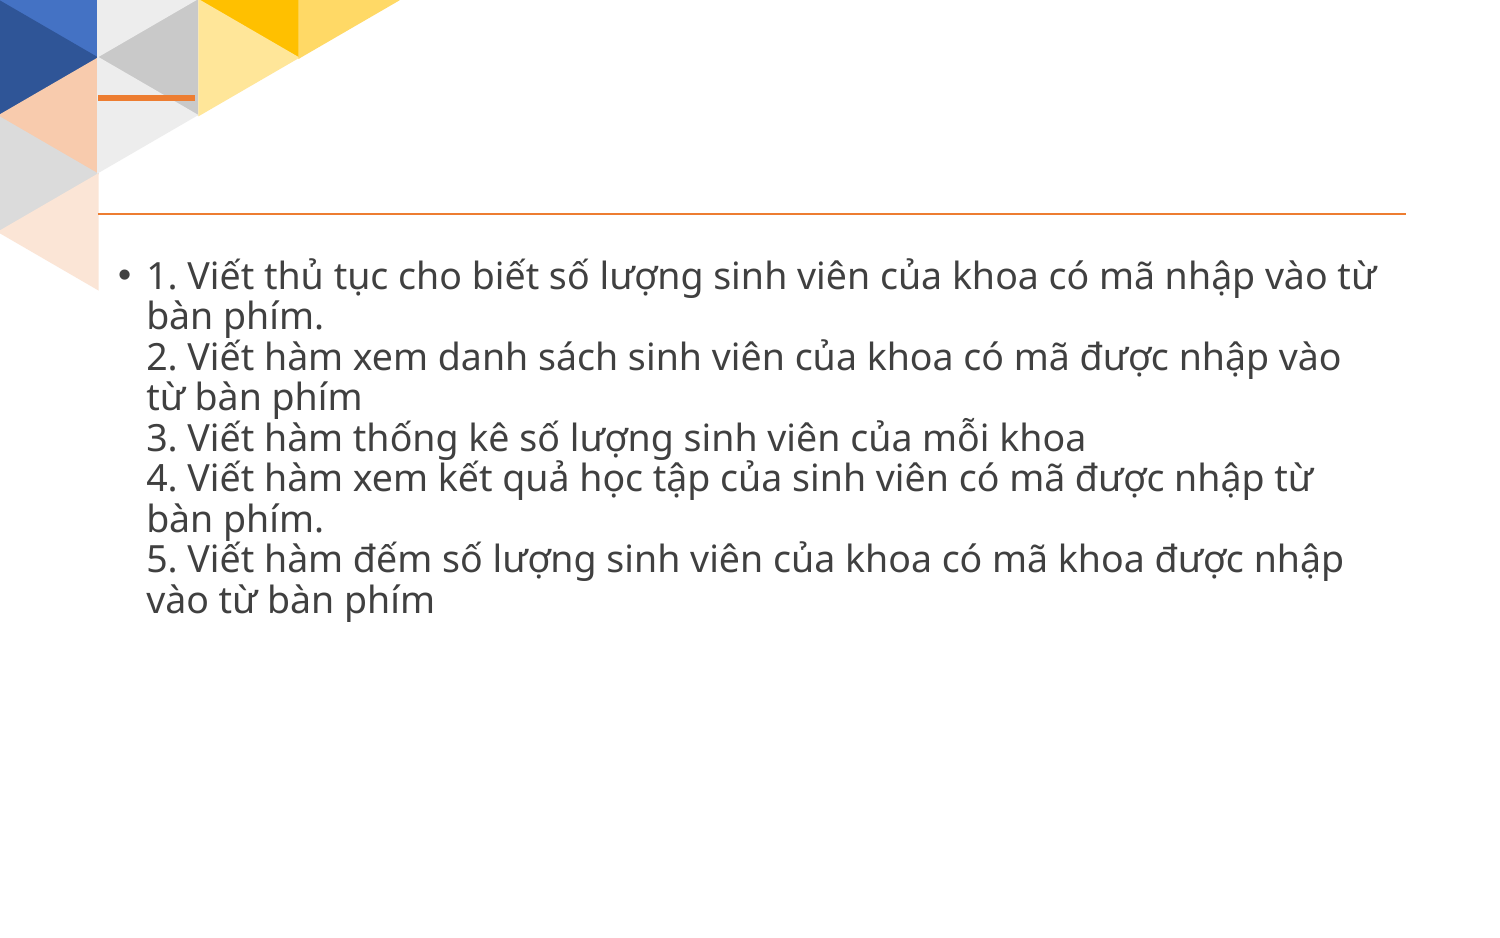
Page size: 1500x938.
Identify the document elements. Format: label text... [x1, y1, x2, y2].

list 1. Viết thủ tục cho biết số lượng sinh viên của khoa có mã nhập vào từ bàn phím. 2. Viết hàm xem danh sách sinh viên của khoa có mã được nhập vào từ bàn phím 3. Viết hàm thống kê số lượng sinh viên của mỗi khoa 4. Viết hàm xem kết quả học tập của sinh viên có mã được nhập từ bàn phím. 5. Viết hàm đếm số lượng sinh viên của khoa có mã khoa được nhập vào từ bàn phím [103, 249, 1397, 845]
